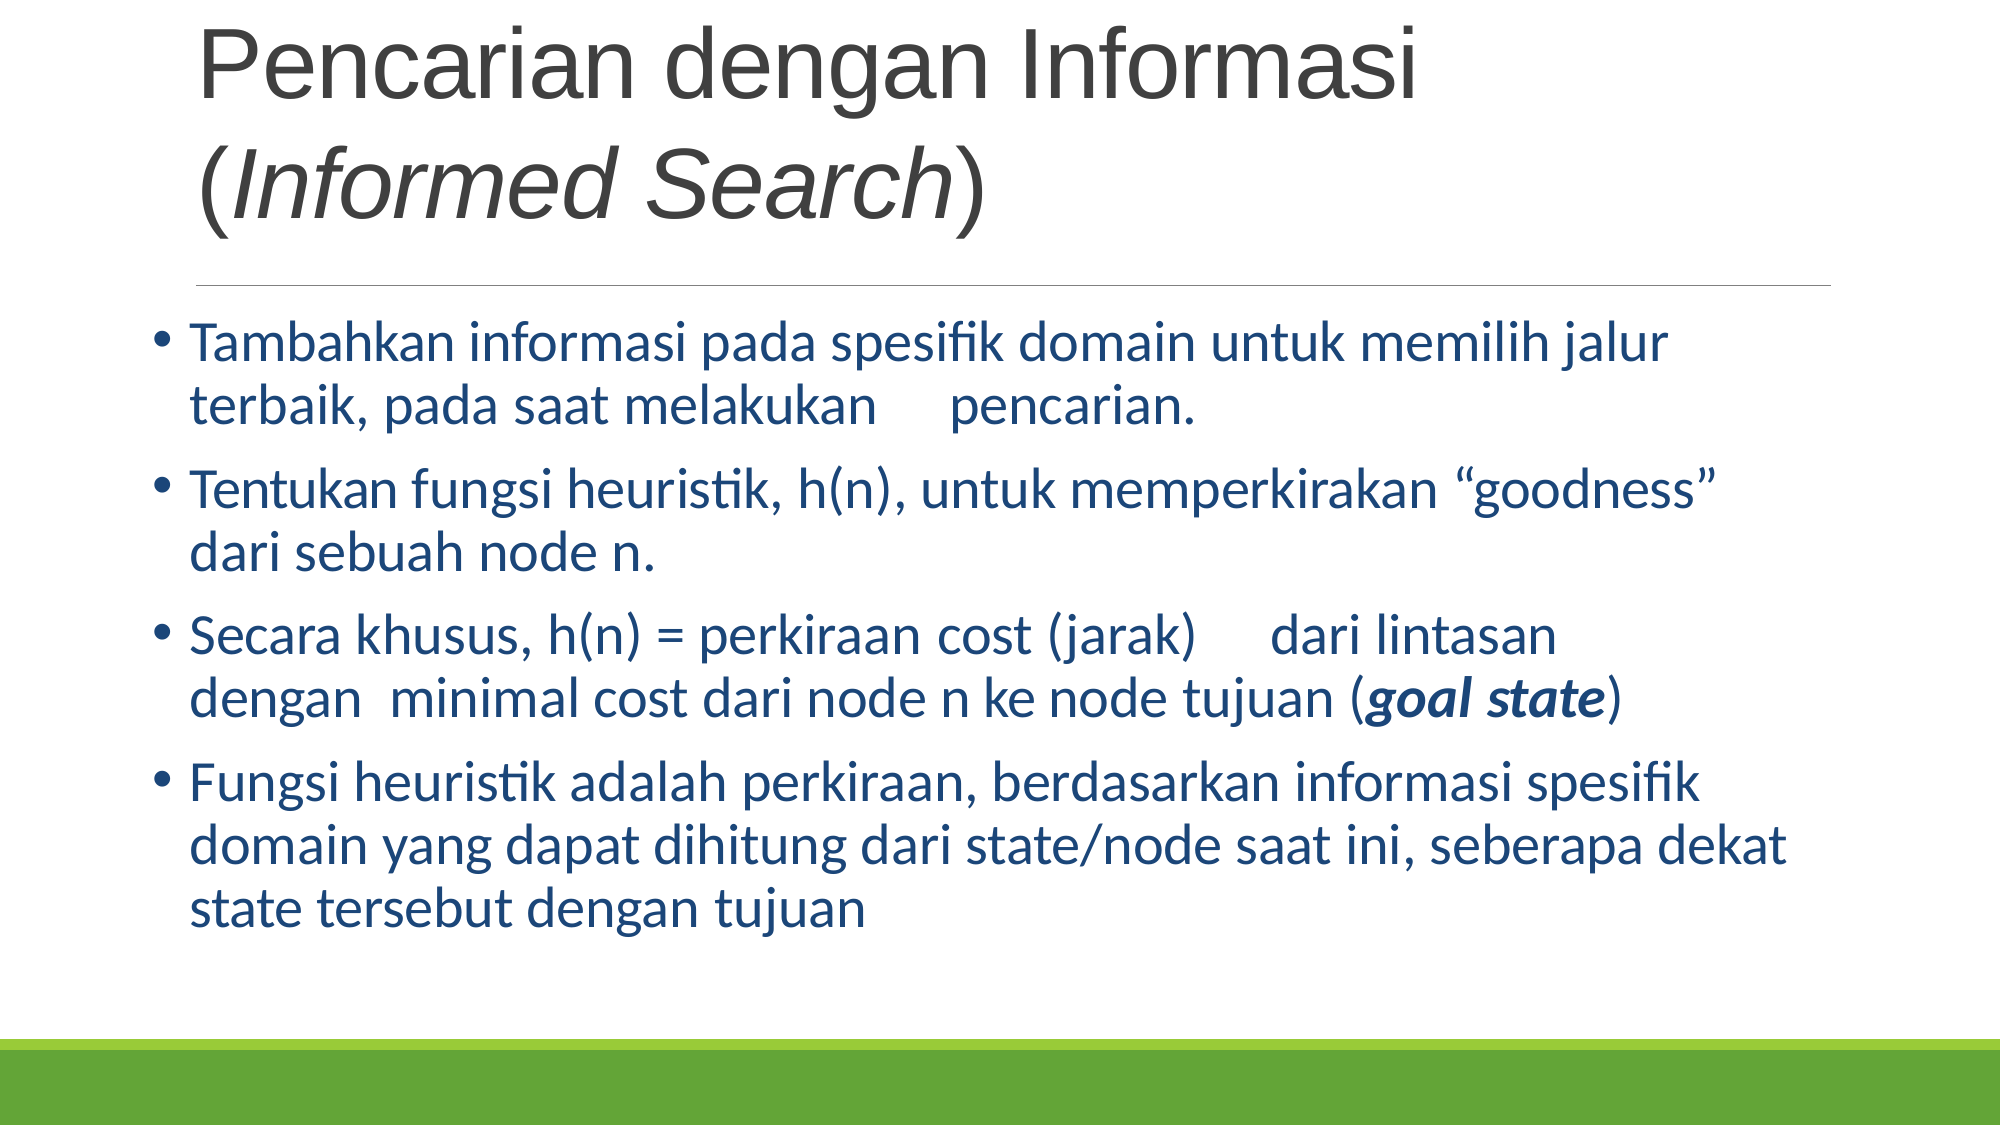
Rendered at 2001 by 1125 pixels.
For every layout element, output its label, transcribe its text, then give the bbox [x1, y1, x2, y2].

title Pencarian dengan Informasi (Informed Search) [194, 0, 1762, 239]
text_box Tambahkan informasi pada spesifik domain untuk memilih jalur terbaik, pada saat melakukan pencarian. Tentukan fungsi heuristik, h(n), untuk memperkirakan “goodness” dari sebuah node n. Secara khusus, h(n) = perkiraan cost (jarak) dari lintasan dengan minimal cost dari node n ke node tujuan (goal state) Fungsi heuristik adalah perkiraan, berdasarkan informasi spesifik domain yang dapat dihitung dari state/node saat ini, seberapa dekat state tersebut dengan tujuan [150, 299, 1807, 940]
